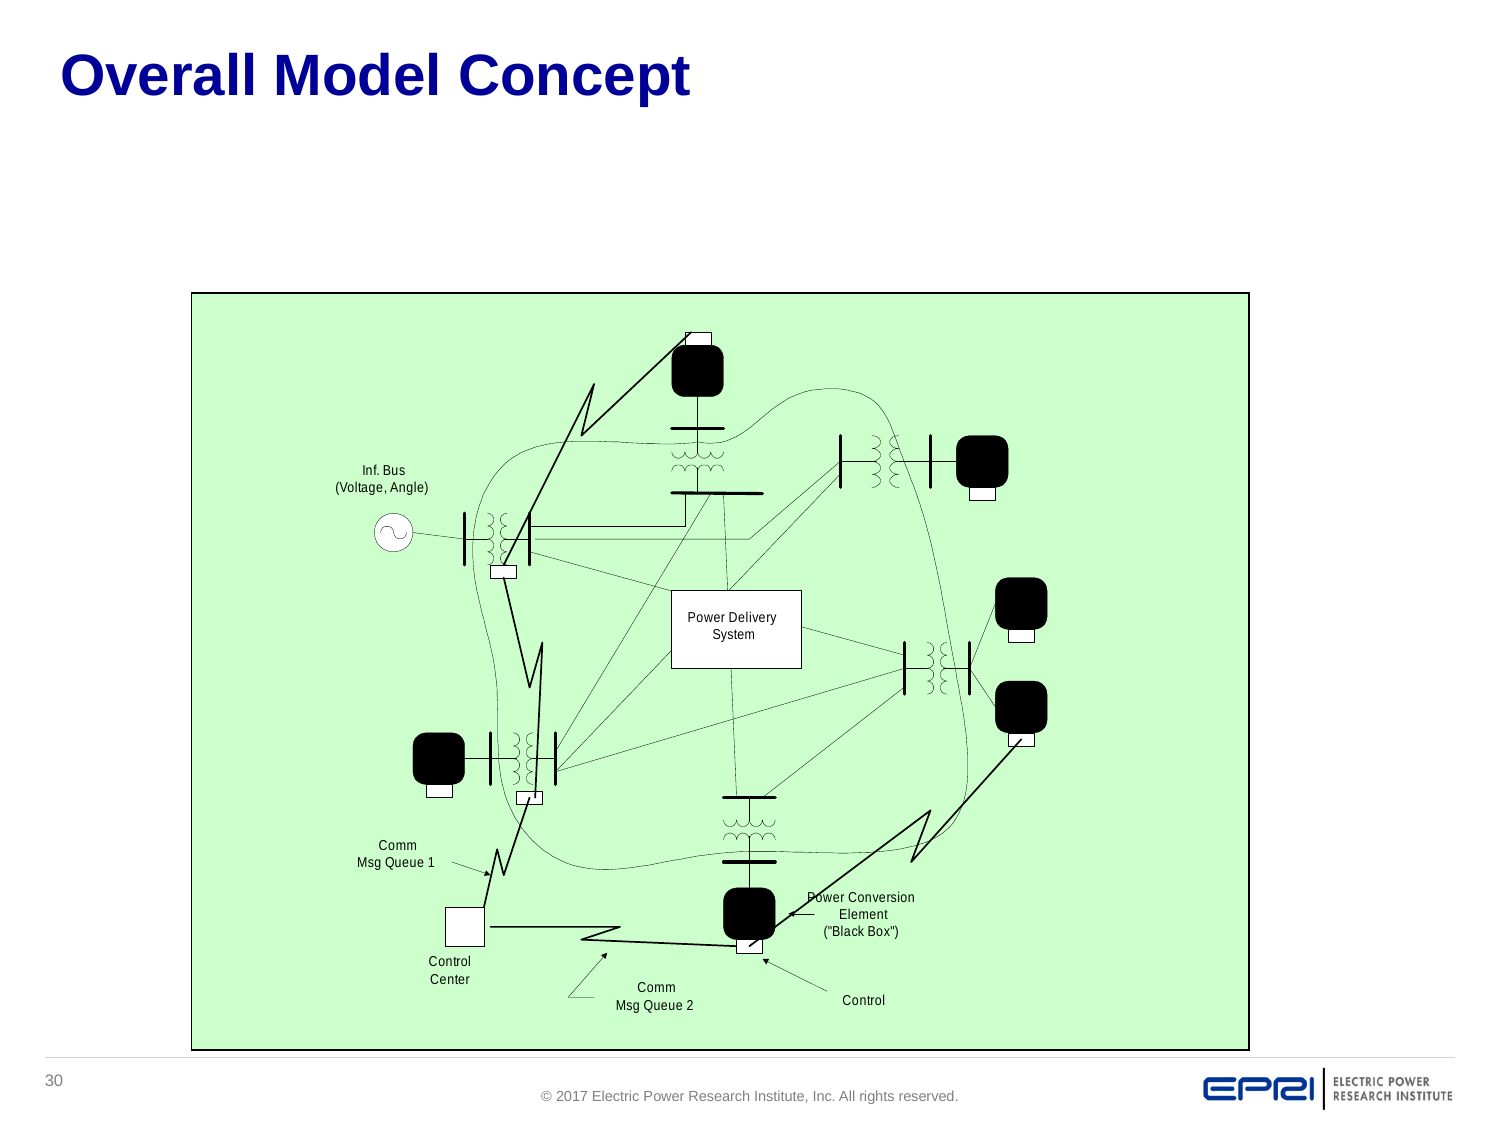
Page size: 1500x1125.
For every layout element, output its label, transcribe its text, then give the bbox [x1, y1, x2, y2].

picture [318, 326, 1050, 1032]
picture [1200, 1064, 1455, 1113]
text_box [191, 292, 1250, 1050]
title Overall Model Concept [44, 29, 1456, 151]
